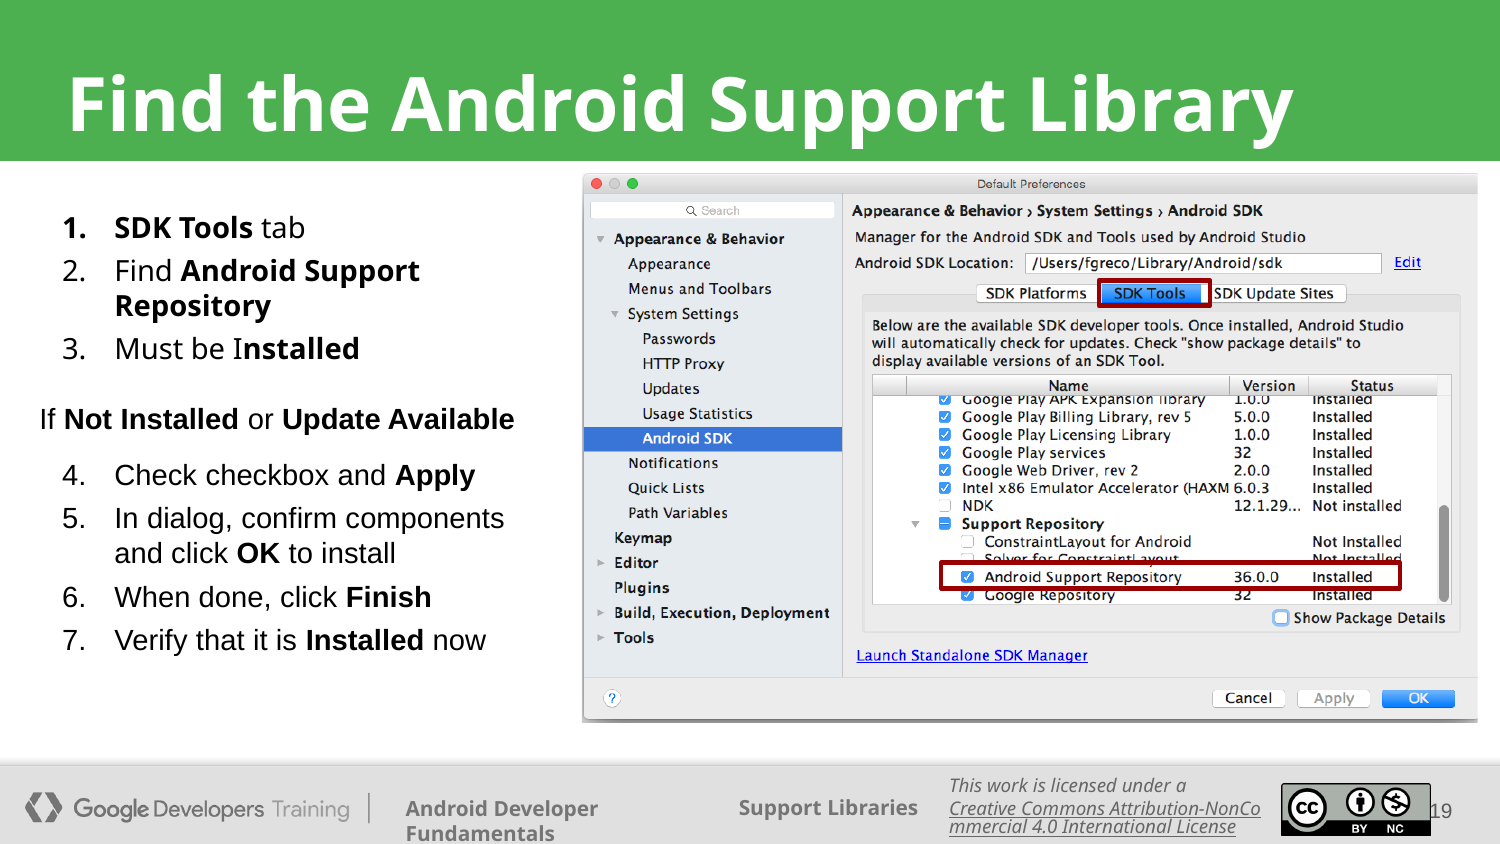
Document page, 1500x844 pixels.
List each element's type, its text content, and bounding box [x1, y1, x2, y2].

title Find the Android Support Library [51, 28, 1472, 122]
text_box SDK Tools tab Find Android Support Repository Must be Installed If Not Installed or Update Available Check checkbox and Apply In dialog, confirm components and click OK to install When done, click Finish Verify that it is Installed now [24, 194, 570, 731]
picture [0, 161, 1500, 844]
slide_number ‹#› [1377, 777, 1468, 842]
